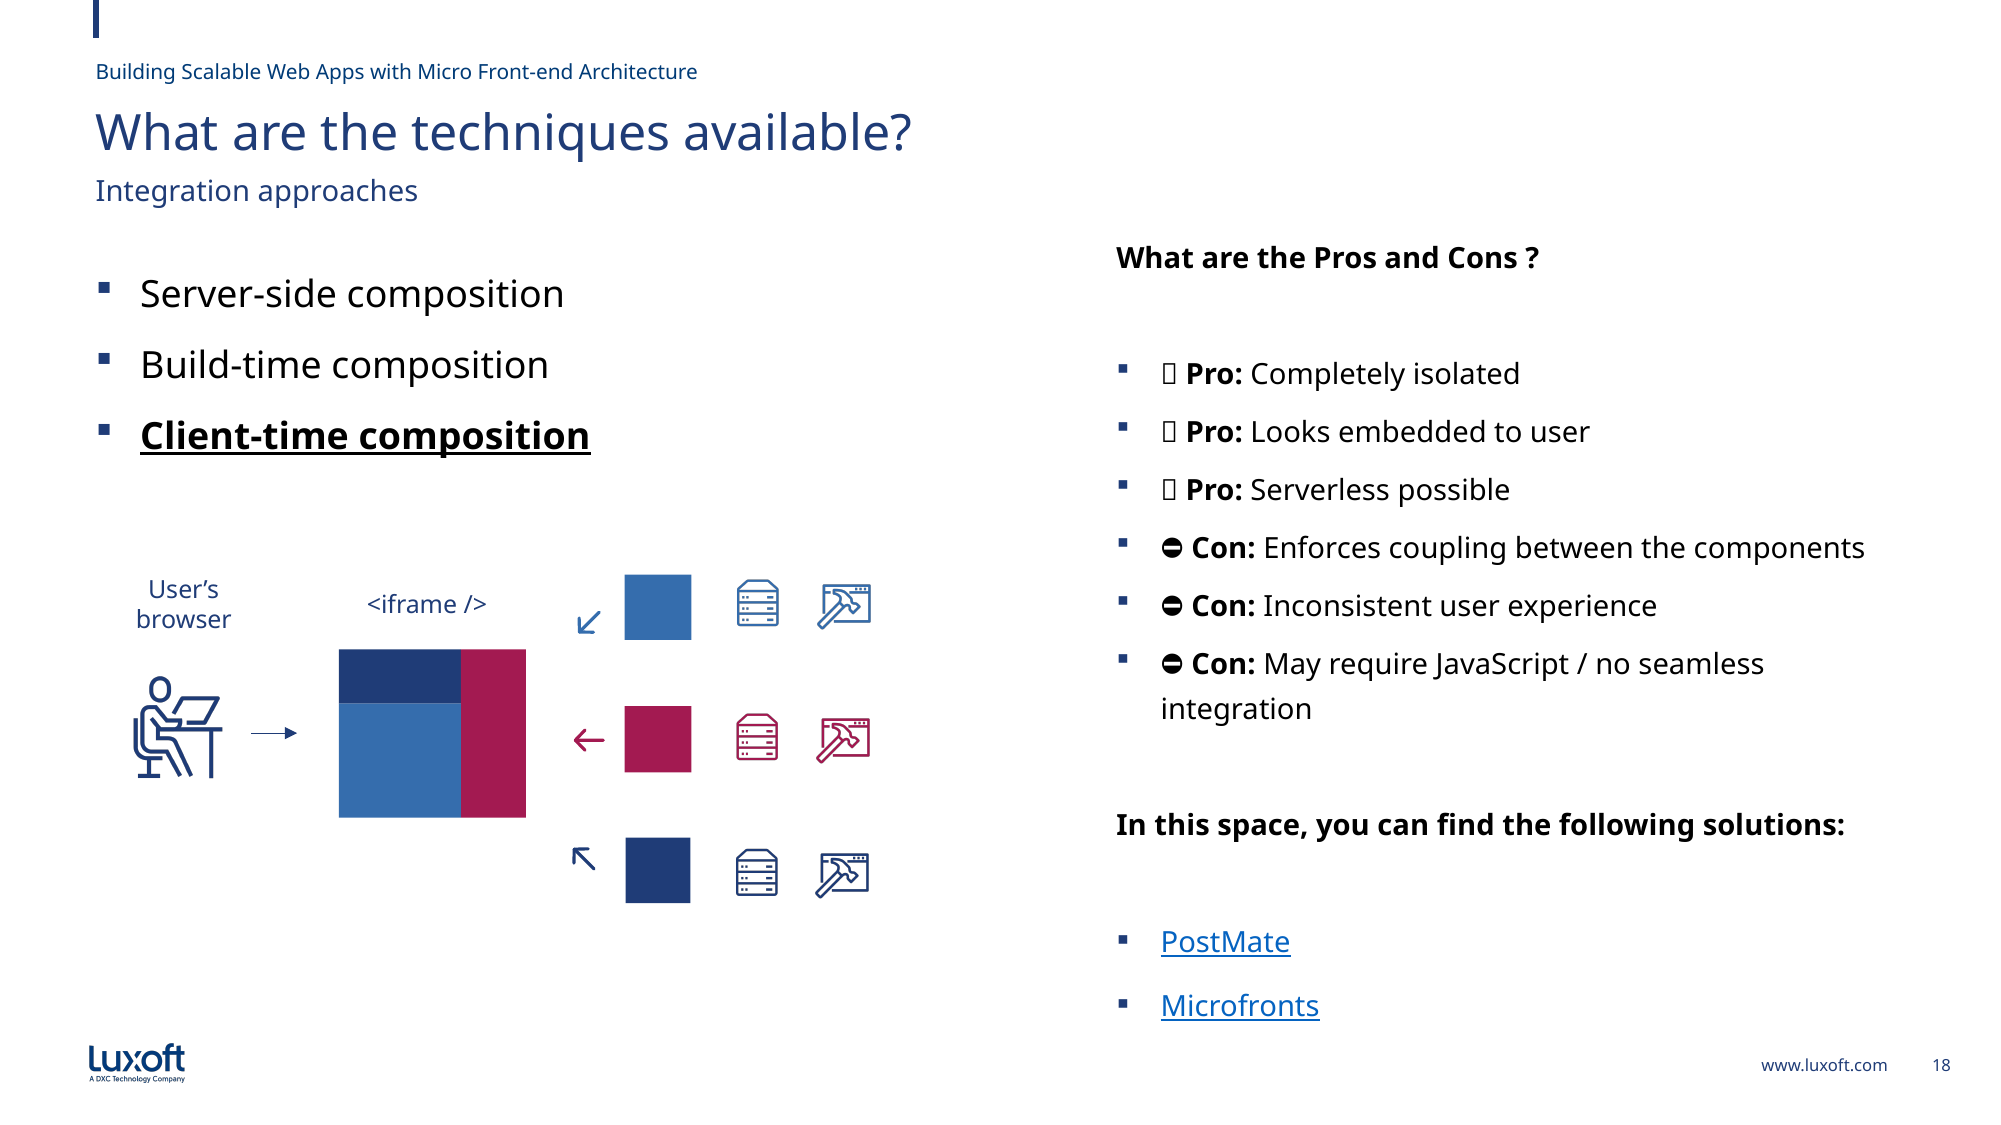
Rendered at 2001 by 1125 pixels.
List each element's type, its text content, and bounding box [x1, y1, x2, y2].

subtitle Building Scalable Web Apps with Micro Front-end Architecture [80, 51, 1904, 99]
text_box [338, 649, 526, 818]
picture [55, 643, 286, 808]
picture [691, 562, 900, 650]
picture [690, 831, 898, 919]
text_box User’s browser [40, 566, 328, 641]
text_box What are the Pros and Cons ? ✅ Pro: Completely isolated ✅ Pro: Looks embedded to user ✅ Pro: Serverless possible ⛔️ Con: Enforces coupling between the components ⛔️ Con: Inconsistent user experience ⛔️ Con: May require JavaScript / no seamless integration In this space, you can find the following solutions: PostMate Microfronts [1101, 221, 1904, 1036]
picture [691, 696, 899, 784]
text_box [468, 680, 797, 798]
text_box <iframe /> [328, 581, 571, 627]
list Server-side composition Build-time composition Client-time composition [80, 249, 960, 980]
picture [80, 1034, 194, 1092]
title What are the techniques available? [80, 100, 1904, 164]
list Integration approaches [80, 164, 1904, 222]
